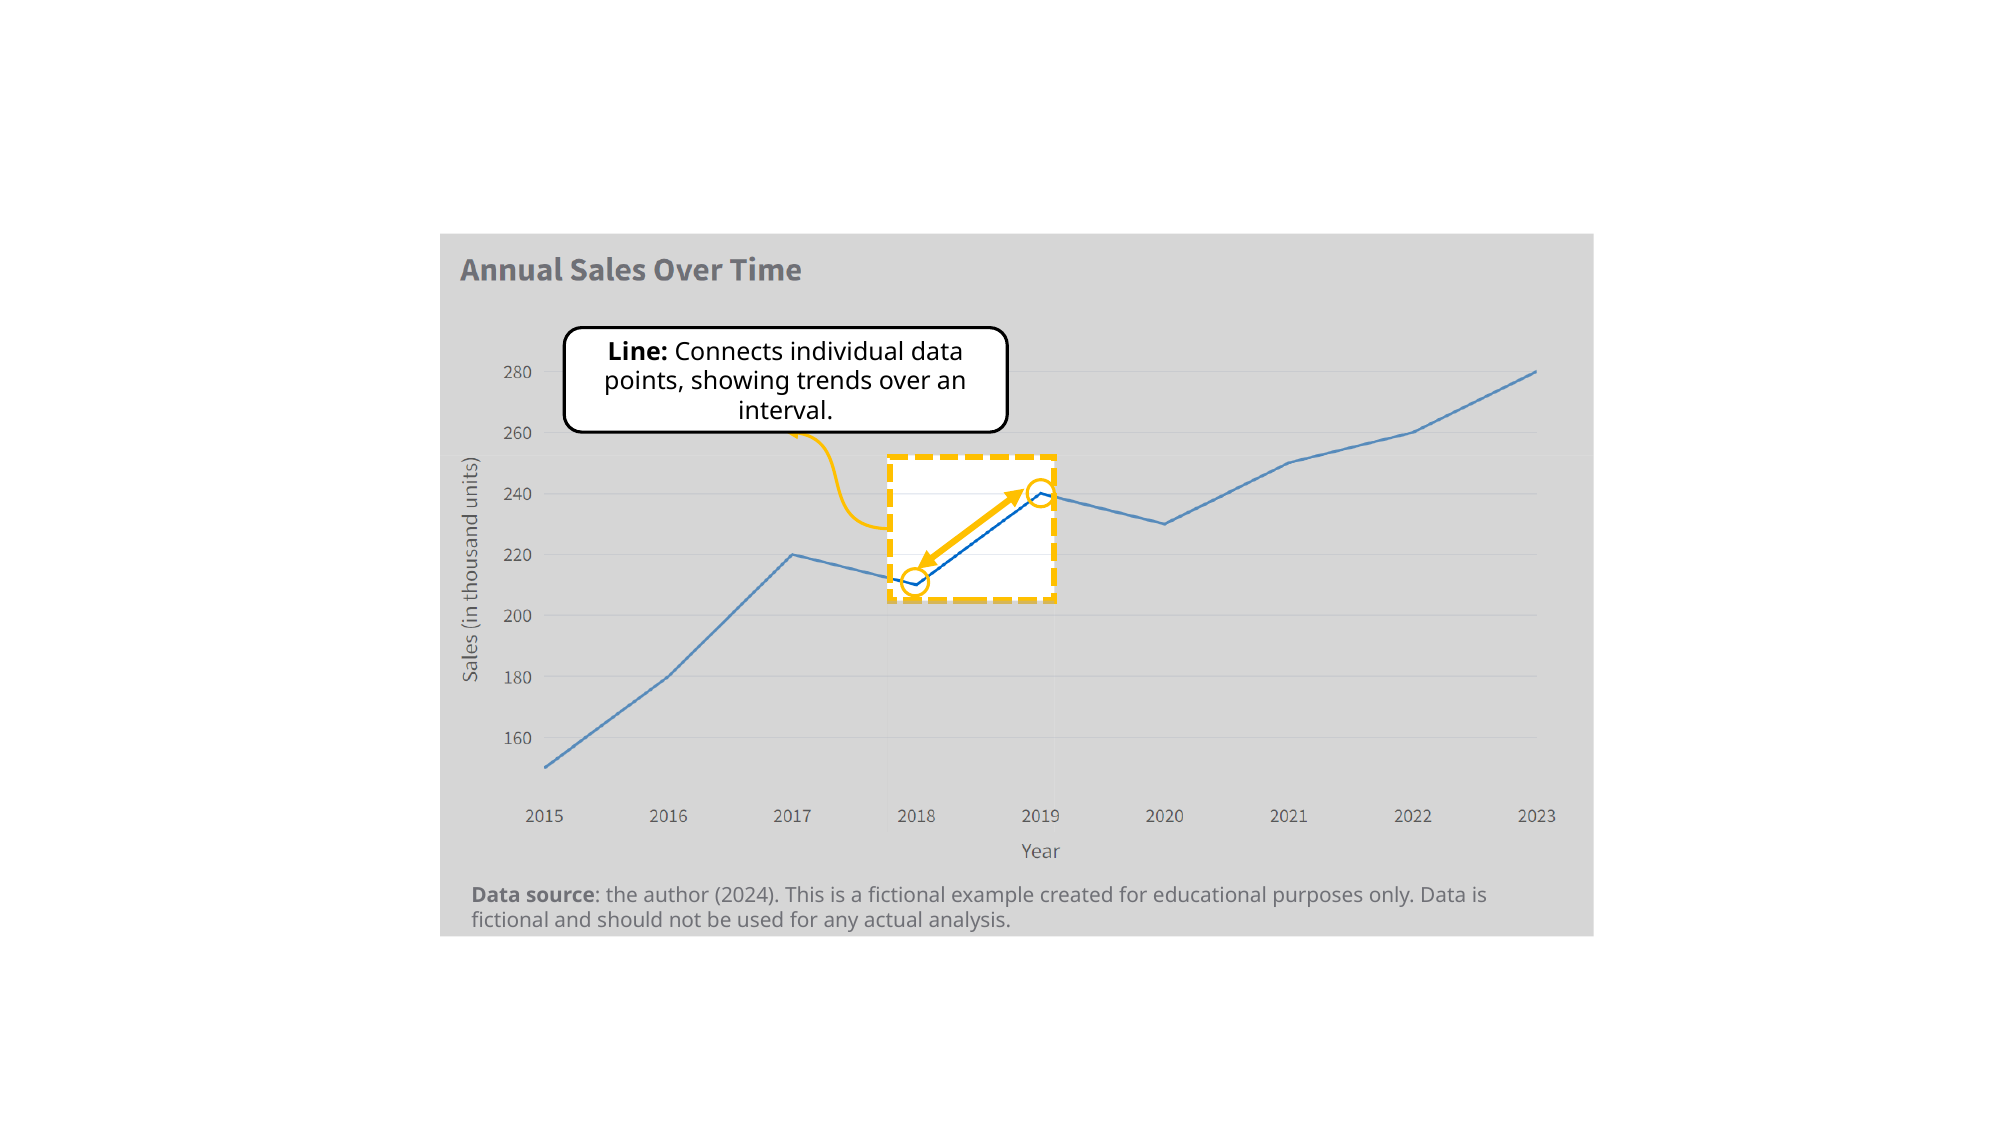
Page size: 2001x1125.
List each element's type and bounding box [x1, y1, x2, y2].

text_box [916, 488, 1025, 570]
text_box [785, 431, 891, 530]
text_box [438, 834, 1595, 938]
text_box [1582, 454, 1595, 834]
text_box [0, 217, 2000, 958]
text_box [438, 232, 1595, 454]
picture [438, 235, 1582, 873]
